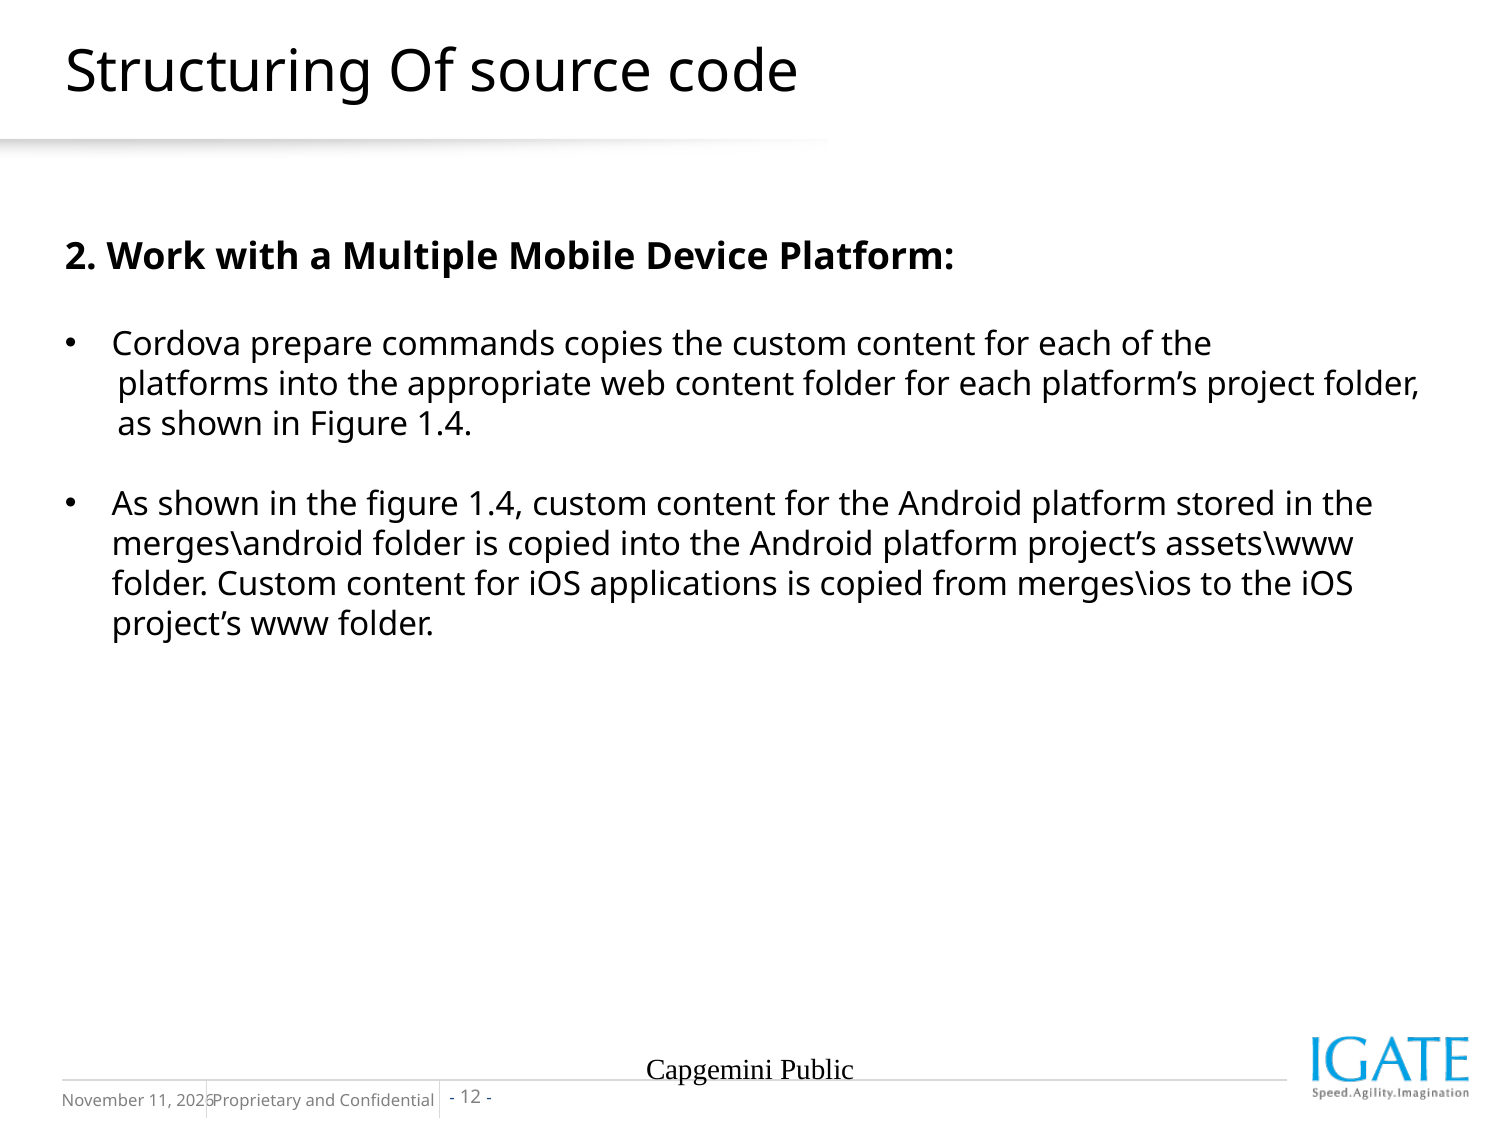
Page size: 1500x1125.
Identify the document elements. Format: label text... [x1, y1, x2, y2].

picture [0, 112, 919, 174]
text_box 2. Work with a Multiple Mobile Device Platform: Cordova prepare commands copies the custom content for each of the platforms into the appropriate web content folder for each platform’s project folder, as shown in Figure 1.4. As shown in the figure 1.4, custom content for the Android platform stored in the merges\android folder is copied into the Android platform project’s assets\www folder. Custom content for iOS applications is copied from merges\ios to the iOS project’s www folder. [48, 223, 1464, 841]
footer Capgemini Public [512, 1042, 988, 1103]
picture [1304, 1028, 1475, 1105]
title Structuring Of source code [50, 3, 1400, 134]
